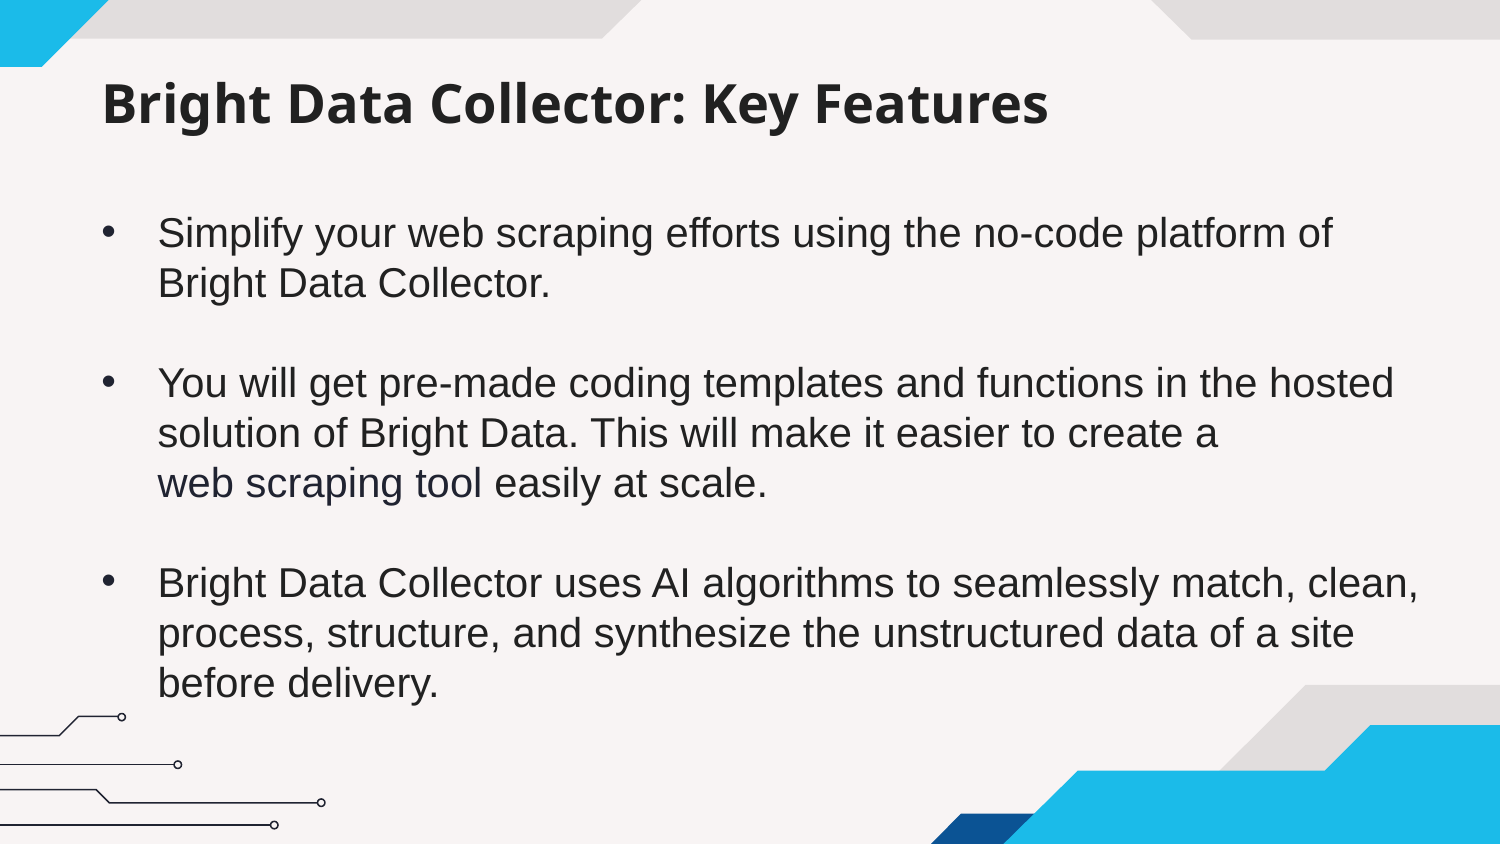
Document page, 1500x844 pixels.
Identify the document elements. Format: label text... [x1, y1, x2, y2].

subtitle Simplify your web scraping efforts using the no-code platform of Bright Data Collector. You will get pre-made coding templates and functions in the hosted solution of Bright Data. This will make it easier to create a web scraping tool easily at scale. Bright Data Collector uses AI algorithms to seamlessly match, clean, process, structure, and synthesize the unstructured data of a site before delivery. [86, 190, 1465, 759]
title Bright Data Collector: Key Features [86, 54, 1465, 149]
